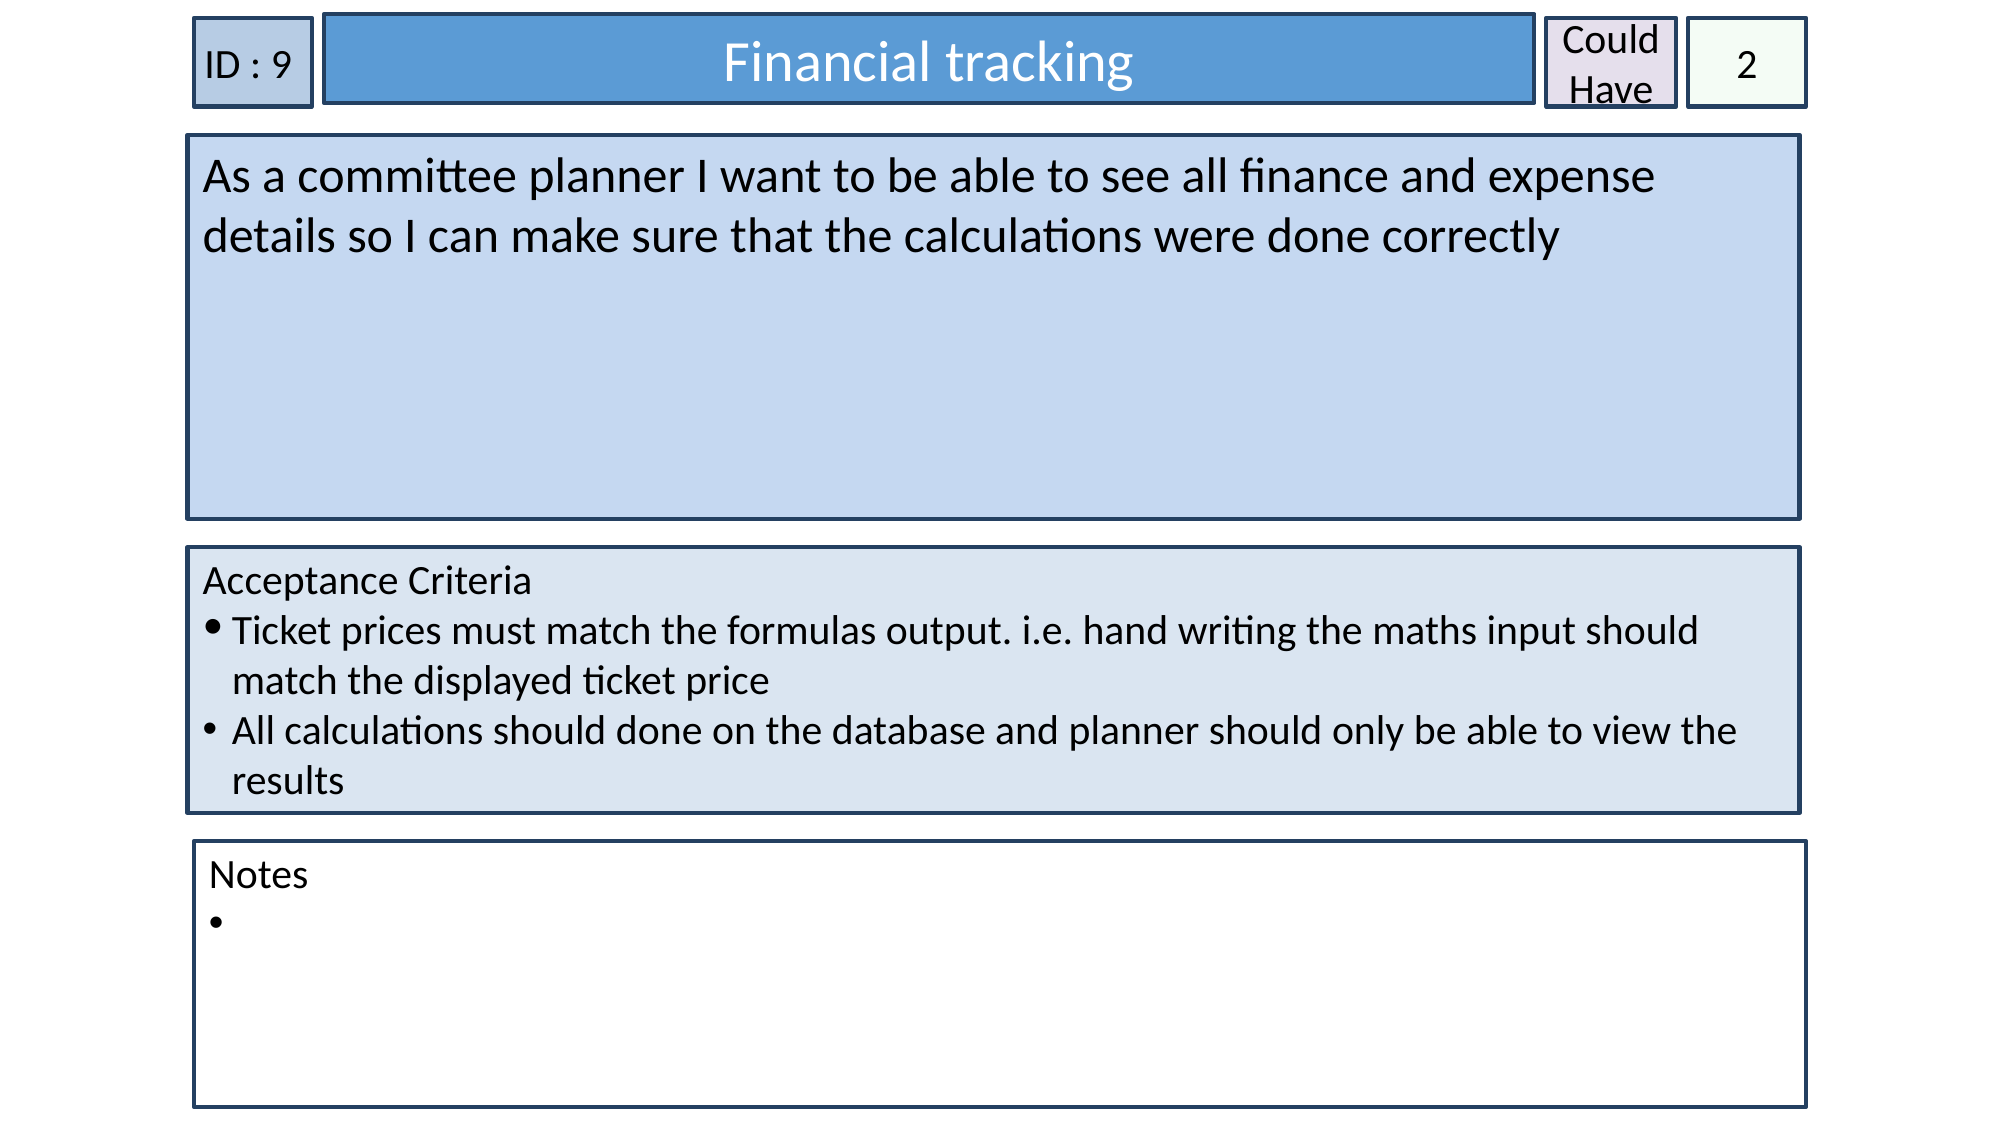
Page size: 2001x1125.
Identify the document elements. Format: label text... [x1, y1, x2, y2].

text_box Financial tracking [323, 14, 1535, 103]
text_box Acceptance Criteria Ticket prices must match the formulas output. i.e. hand writing the maths input should match the displayed ticket price All calculations should done on the database and planner should only be able to view the results [187, 547, 1800, 813]
text_box ID : 9 [193, 17, 312, 107]
text_box Notes [193, 841, 1807, 1107]
text_box Could Have [1546, 17, 1677, 107]
text_box 2 [1687, 17, 1807, 107]
text_box As a committee planner I want to be able to see all finance and expense details so I can make sure that the calculations were done correctly [187, 134, 1800, 519]
